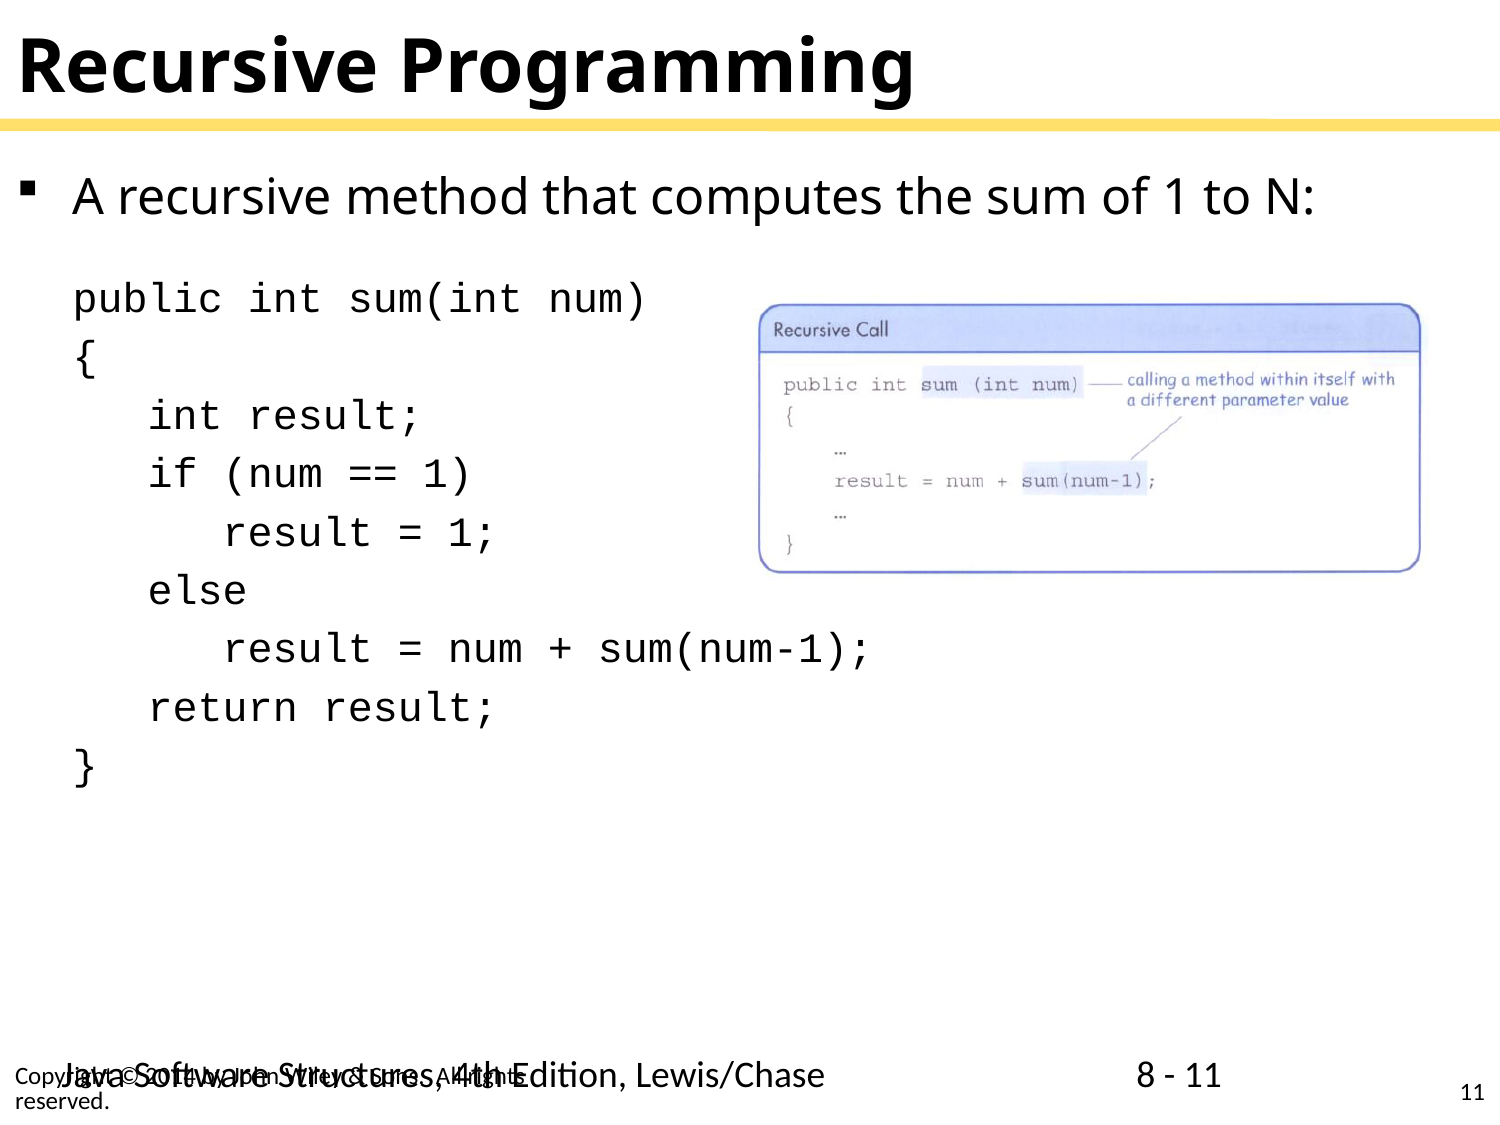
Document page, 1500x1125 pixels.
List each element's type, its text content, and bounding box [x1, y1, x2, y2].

slide_number 8 - 11 [1122, 1042, 1472, 1103]
title Recursive Programming [1, 0, 1500, 125]
footer Java Software Structures, 4th Edition, Lewis/Chase [46, 1042, 1122, 1103]
picture [749, 294, 1429, 581]
list A recursive method that computes the sum of 1 to N: public int sum(int num) { int result; if (num == 1) result = 1; else result = num + sum(num-1); return result; } [1, 157, 1425, 1003]
